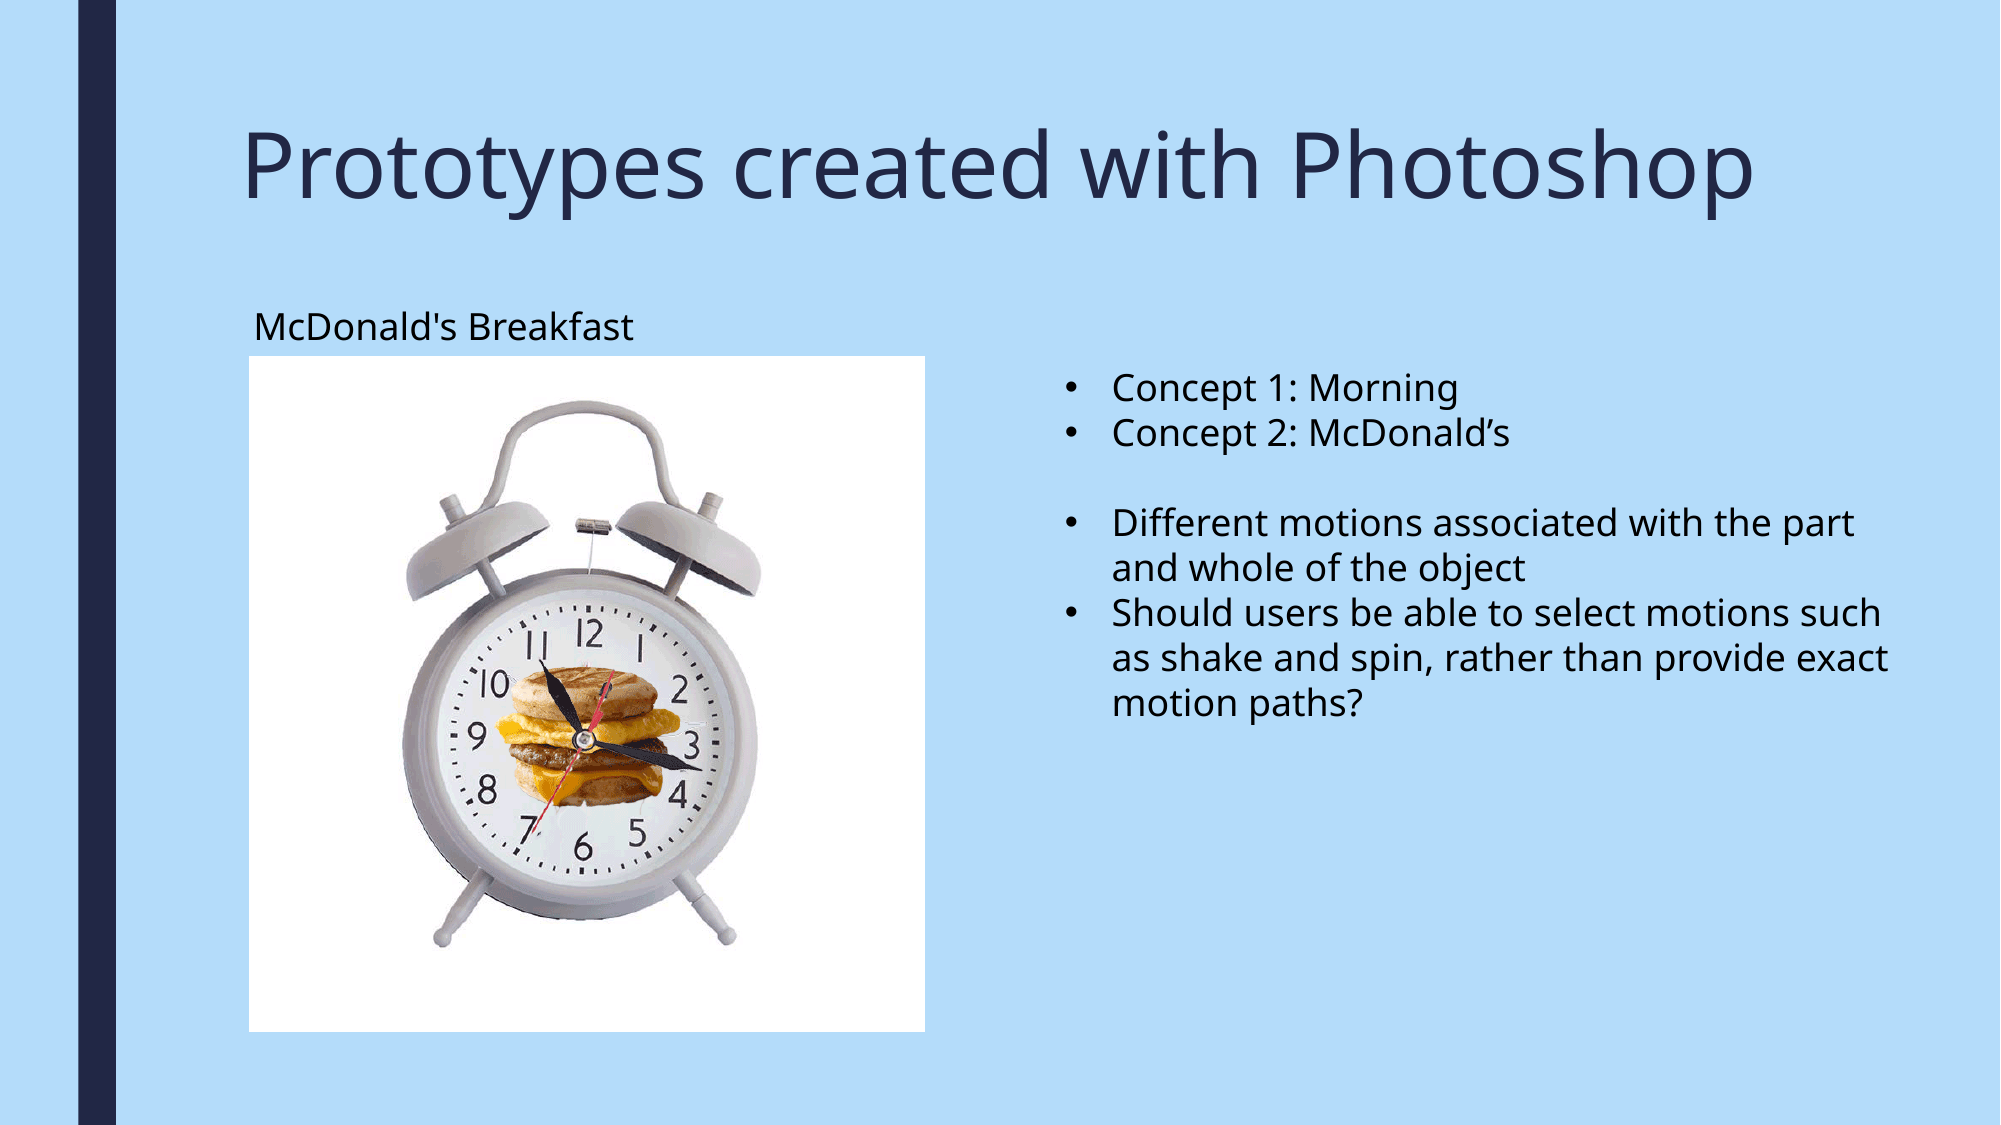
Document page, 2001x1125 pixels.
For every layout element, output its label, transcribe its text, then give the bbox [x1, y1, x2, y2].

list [249, 356, 925, 1032]
text_box Concept 1: Morning Concept 2: McDonald’s Different motions associated with the part and whole of the object Should users be able to select motions such as shake and spin, rather than provide exact motion paths? [1050, 356, 1913, 731]
title Prototypes created with Photoshop [225, 112, 1800, 357]
text_box McDonald's Breakfast [238, 295, 650, 356]
